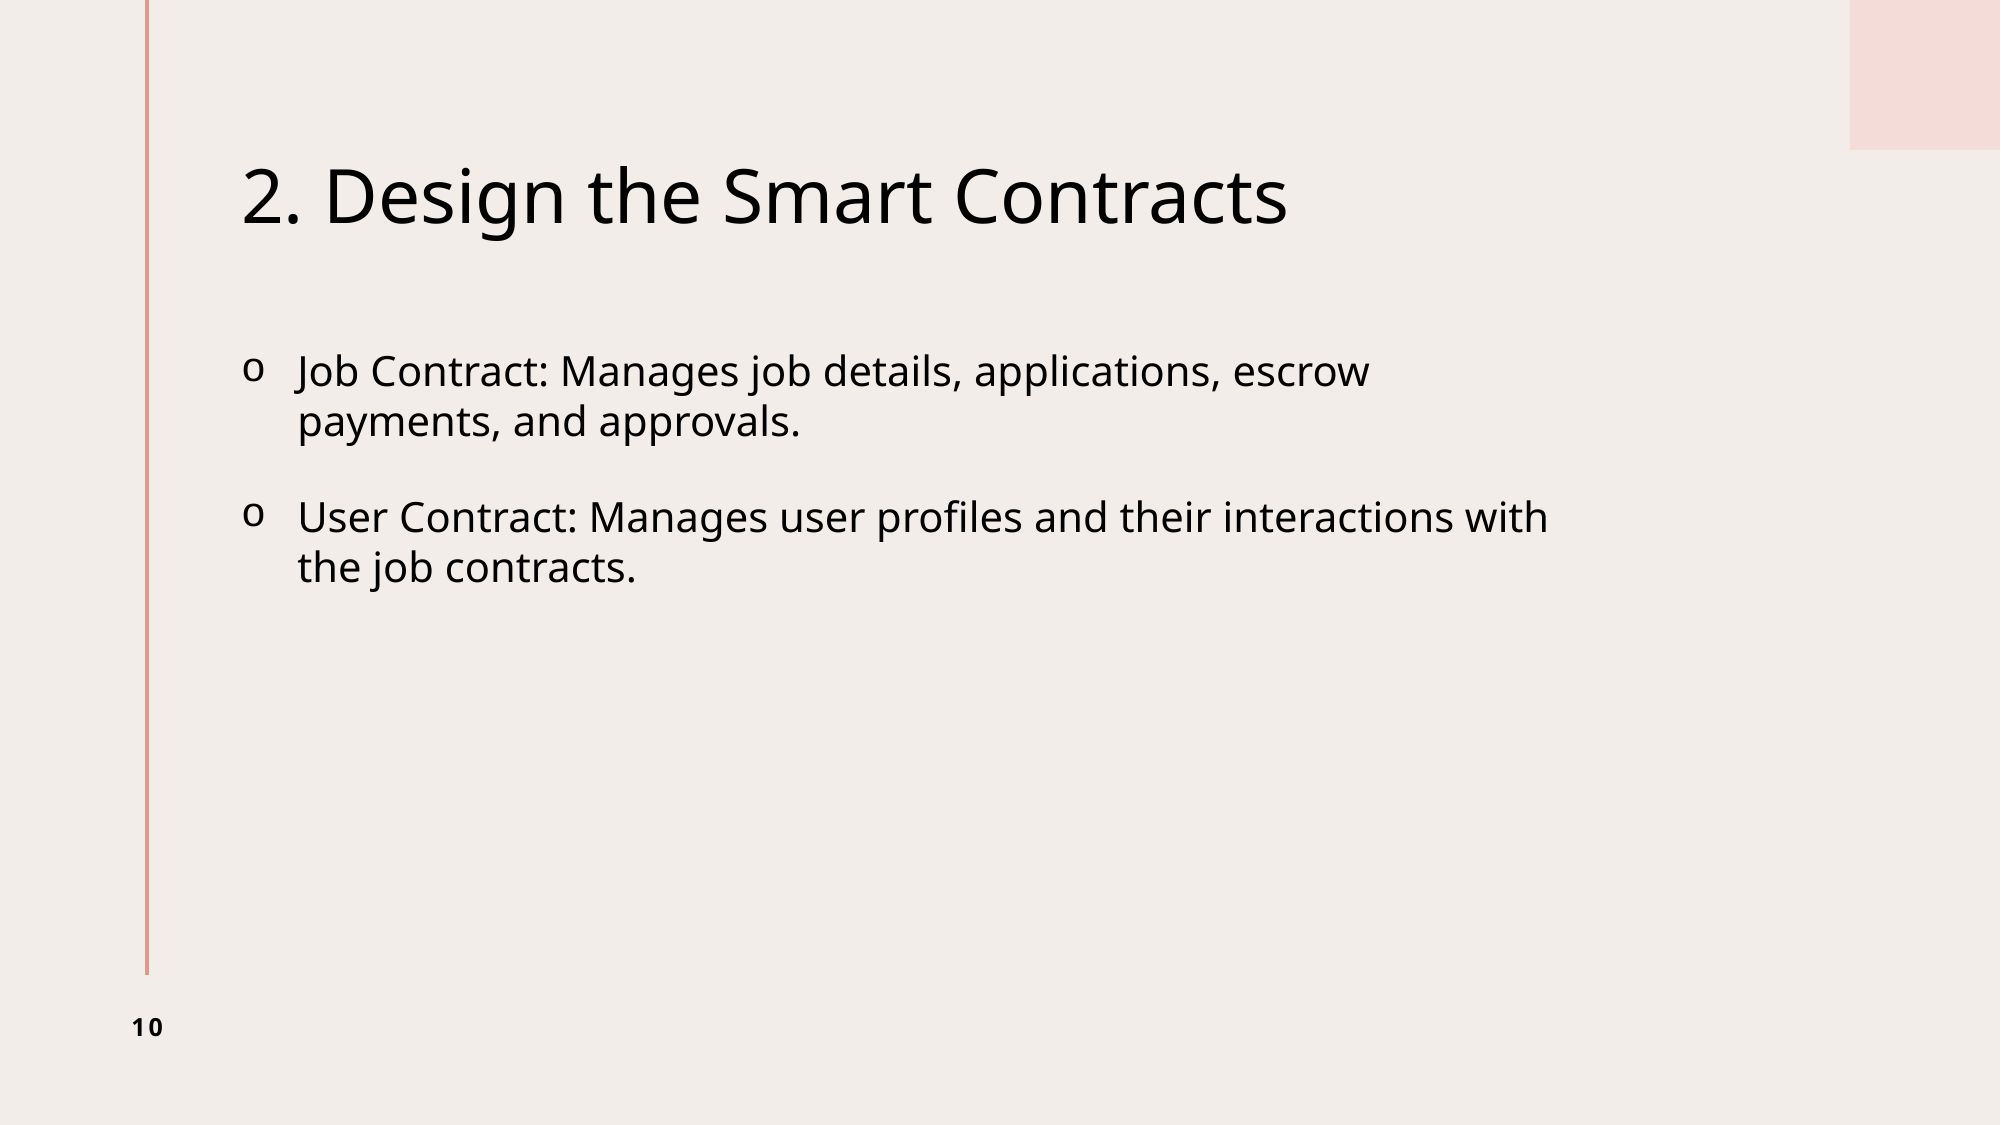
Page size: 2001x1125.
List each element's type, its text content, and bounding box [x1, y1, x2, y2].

list Job Contract: Manages job details, applications, escrow payments, and approvals. User Contract: Manages user profiles and their interactions with the job contracts. [240, 337, 1569, 1014]
slide_number 10 [67, 975, 227, 1082]
title 2. Design the Smart Contracts [240, 82, 1850, 317]
